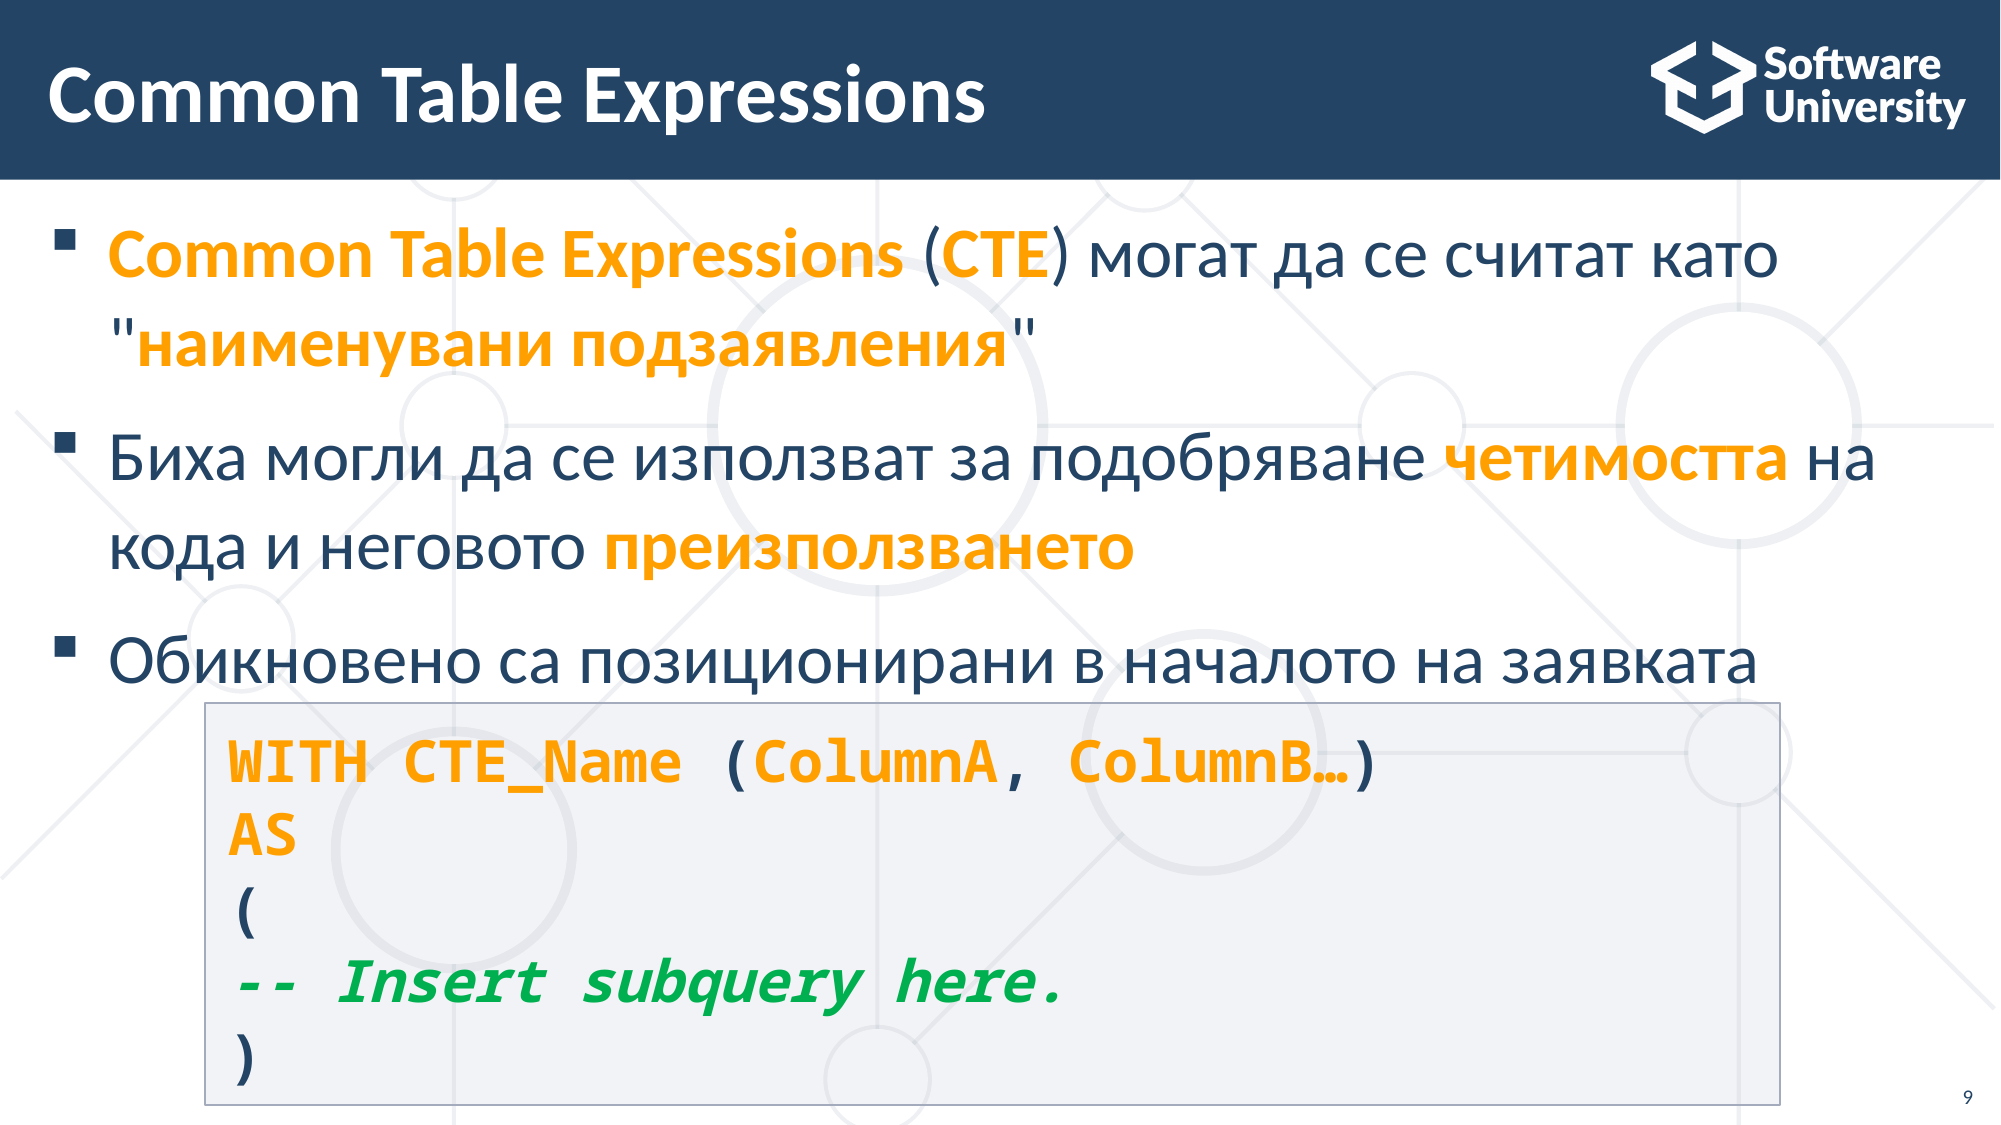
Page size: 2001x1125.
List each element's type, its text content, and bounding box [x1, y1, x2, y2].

picture [1651, 41, 1966, 134]
list Common Table Expressions (CTE) могат да се считат като "наименувани подзаявления" Биха могли да се използват за подобряване четимостта на кода и неговото преизползването Обикновено са позиционирани в началото на заявката [31, 196, 1970, 1104]
title Common Table Expressions [31, 16, 1625, 162]
slide_number 9 [1927, 1067, 1989, 1117]
text_box WITH CTE_Name (ColumnA, ColumnB…) AS ( -- Insert subquery here. ) [204, 702, 1780, 1106]
